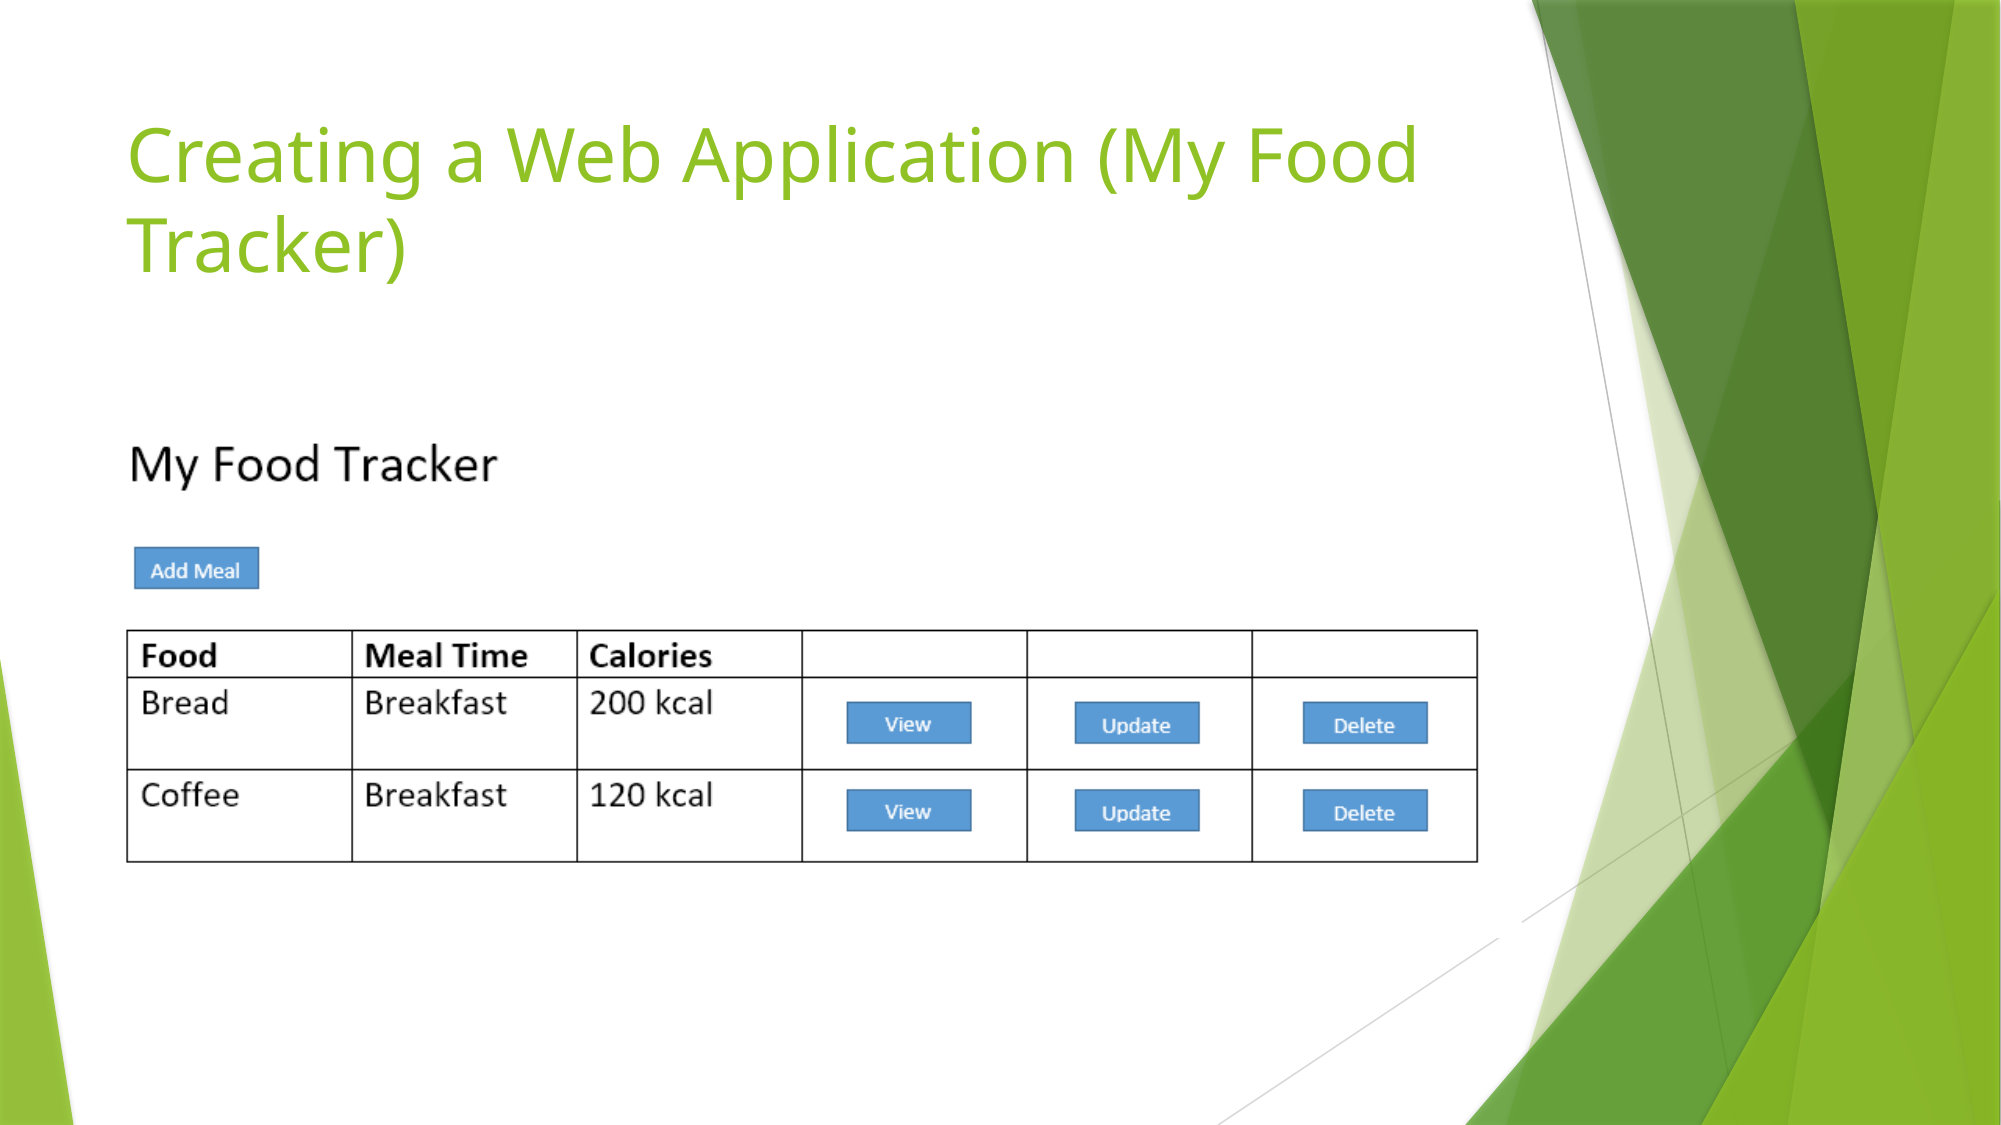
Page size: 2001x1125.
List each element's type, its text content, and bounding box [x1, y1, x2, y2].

title Creating a Web Application (My Food Tracker) [111, 99, 1522, 317]
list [110, 407, 1522, 938]
